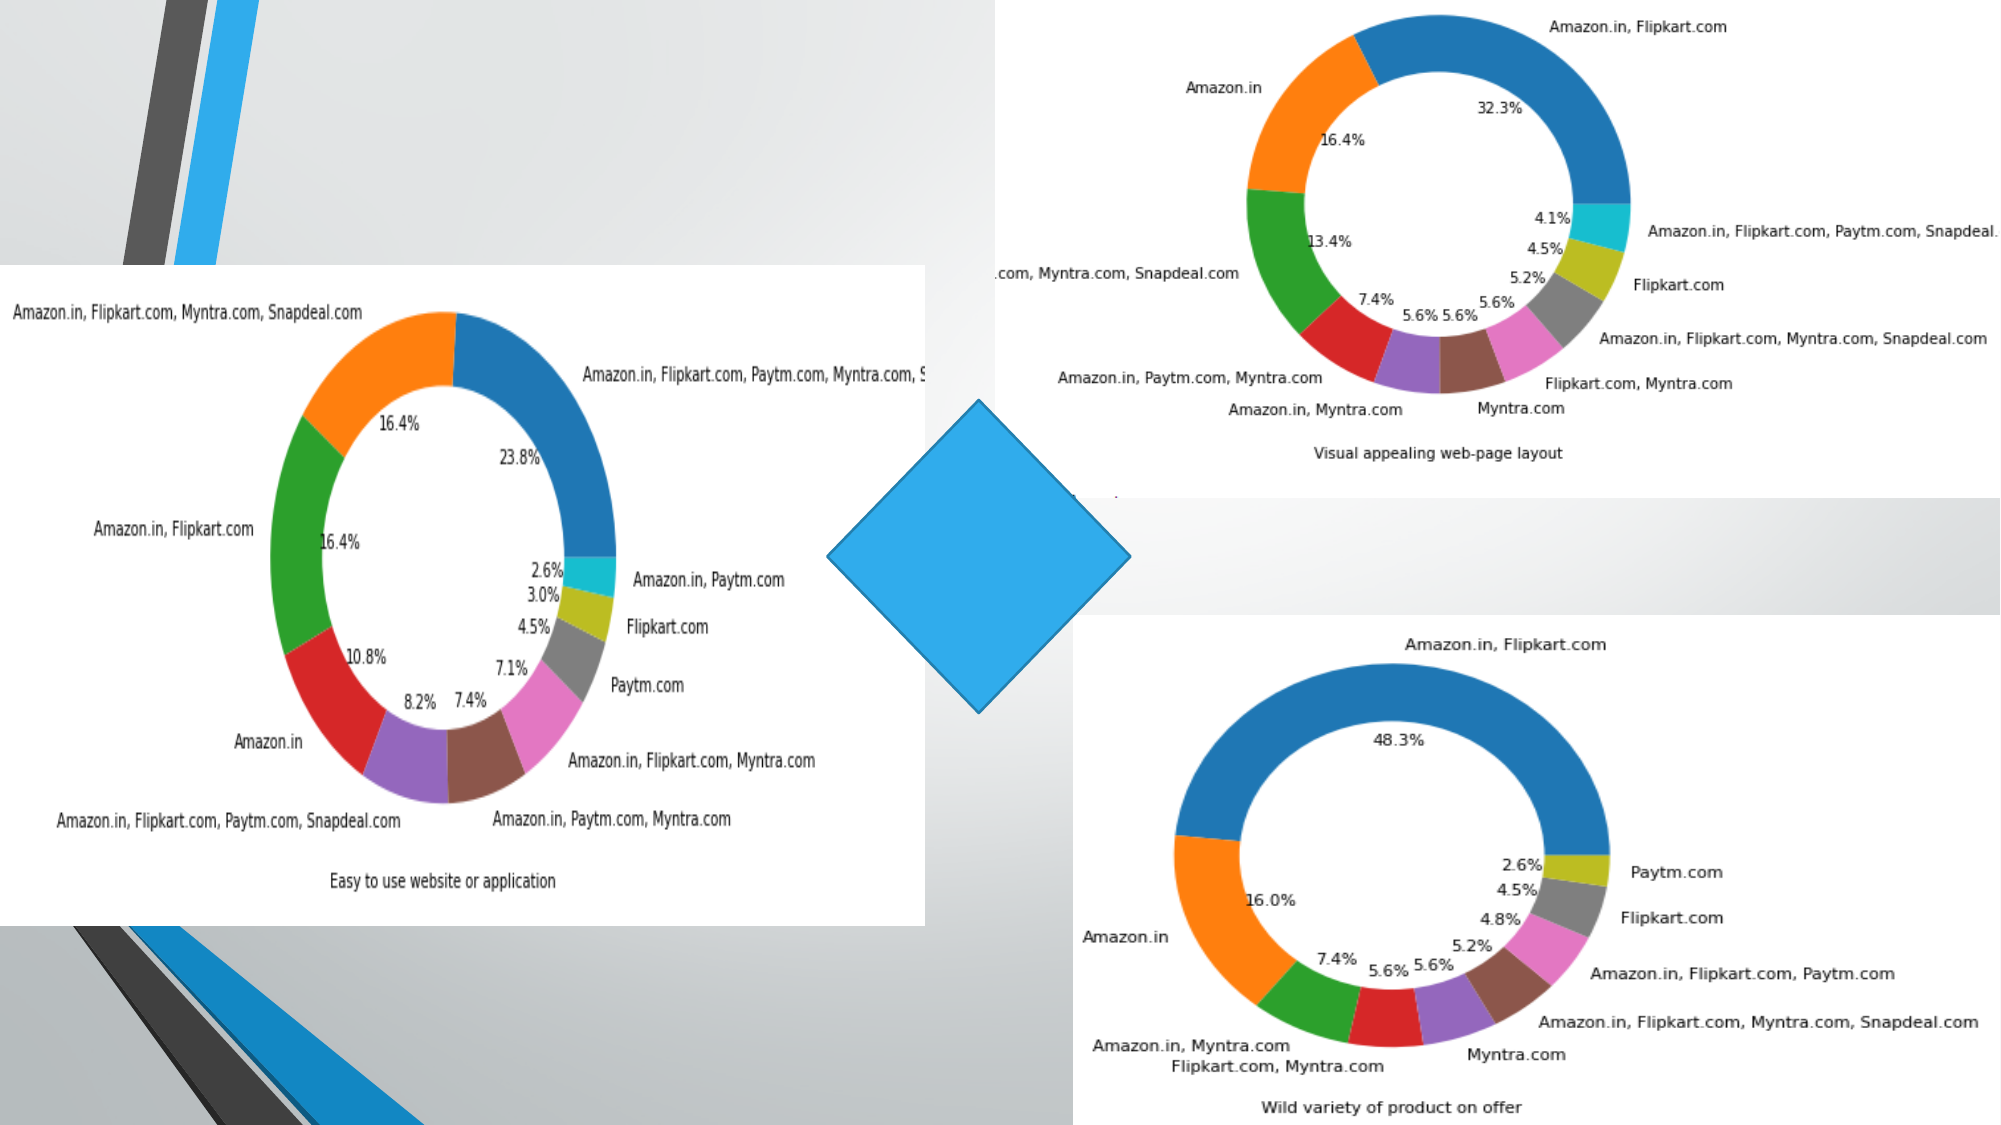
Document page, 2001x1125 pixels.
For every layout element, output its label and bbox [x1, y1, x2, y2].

picture [0, 264, 926, 926]
picture [1073, 614, 2000, 1125]
text_box [926, 398, 1132, 715]
picture [995, 0, 2000, 498]
